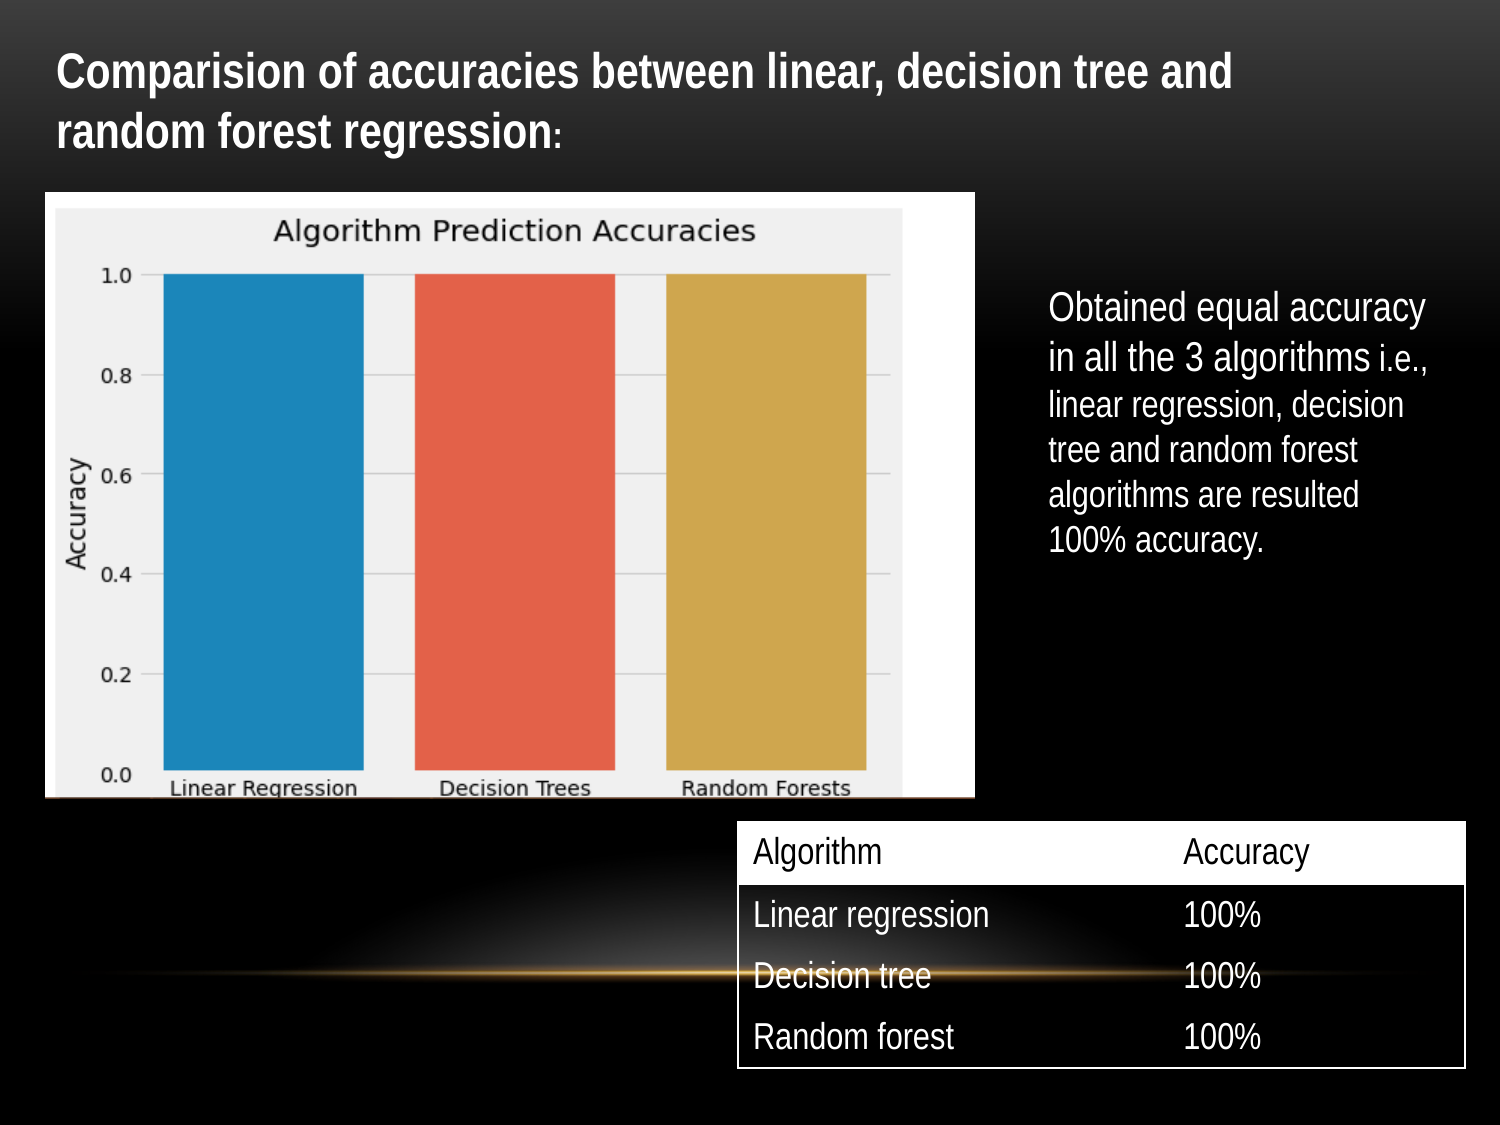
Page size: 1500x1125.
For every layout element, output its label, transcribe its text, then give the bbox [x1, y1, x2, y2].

table_cell 100% [1168, 1007, 1464, 1067]
table_cell Decision tree [739, 946, 1168, 1007]
picture [0, 0, 1500, 1125]
text_box Comparision of accuracies between linear, decision tree and random forest regression: [41, 30, 1282, 166]
table_header Accuracy [1168, 823, 1464, 885]
table_cell 100% [1168, 885, 1464, 946]
table_cell Linear regression [739, 885, 1168, 946]
table_header Algorithm [739, 823, 1168, 885]
table_cell 100% [1168, 946, 1464, 1007]
table_cell Random forest [739, 1007, 1168, 1067]
text_box Obtained equal accuracy in all the 3 algorithms i.e., linear regression, decision tree and random forest algorithms are resulted 100% accuracy. [1033, 272, 1447, 567]
